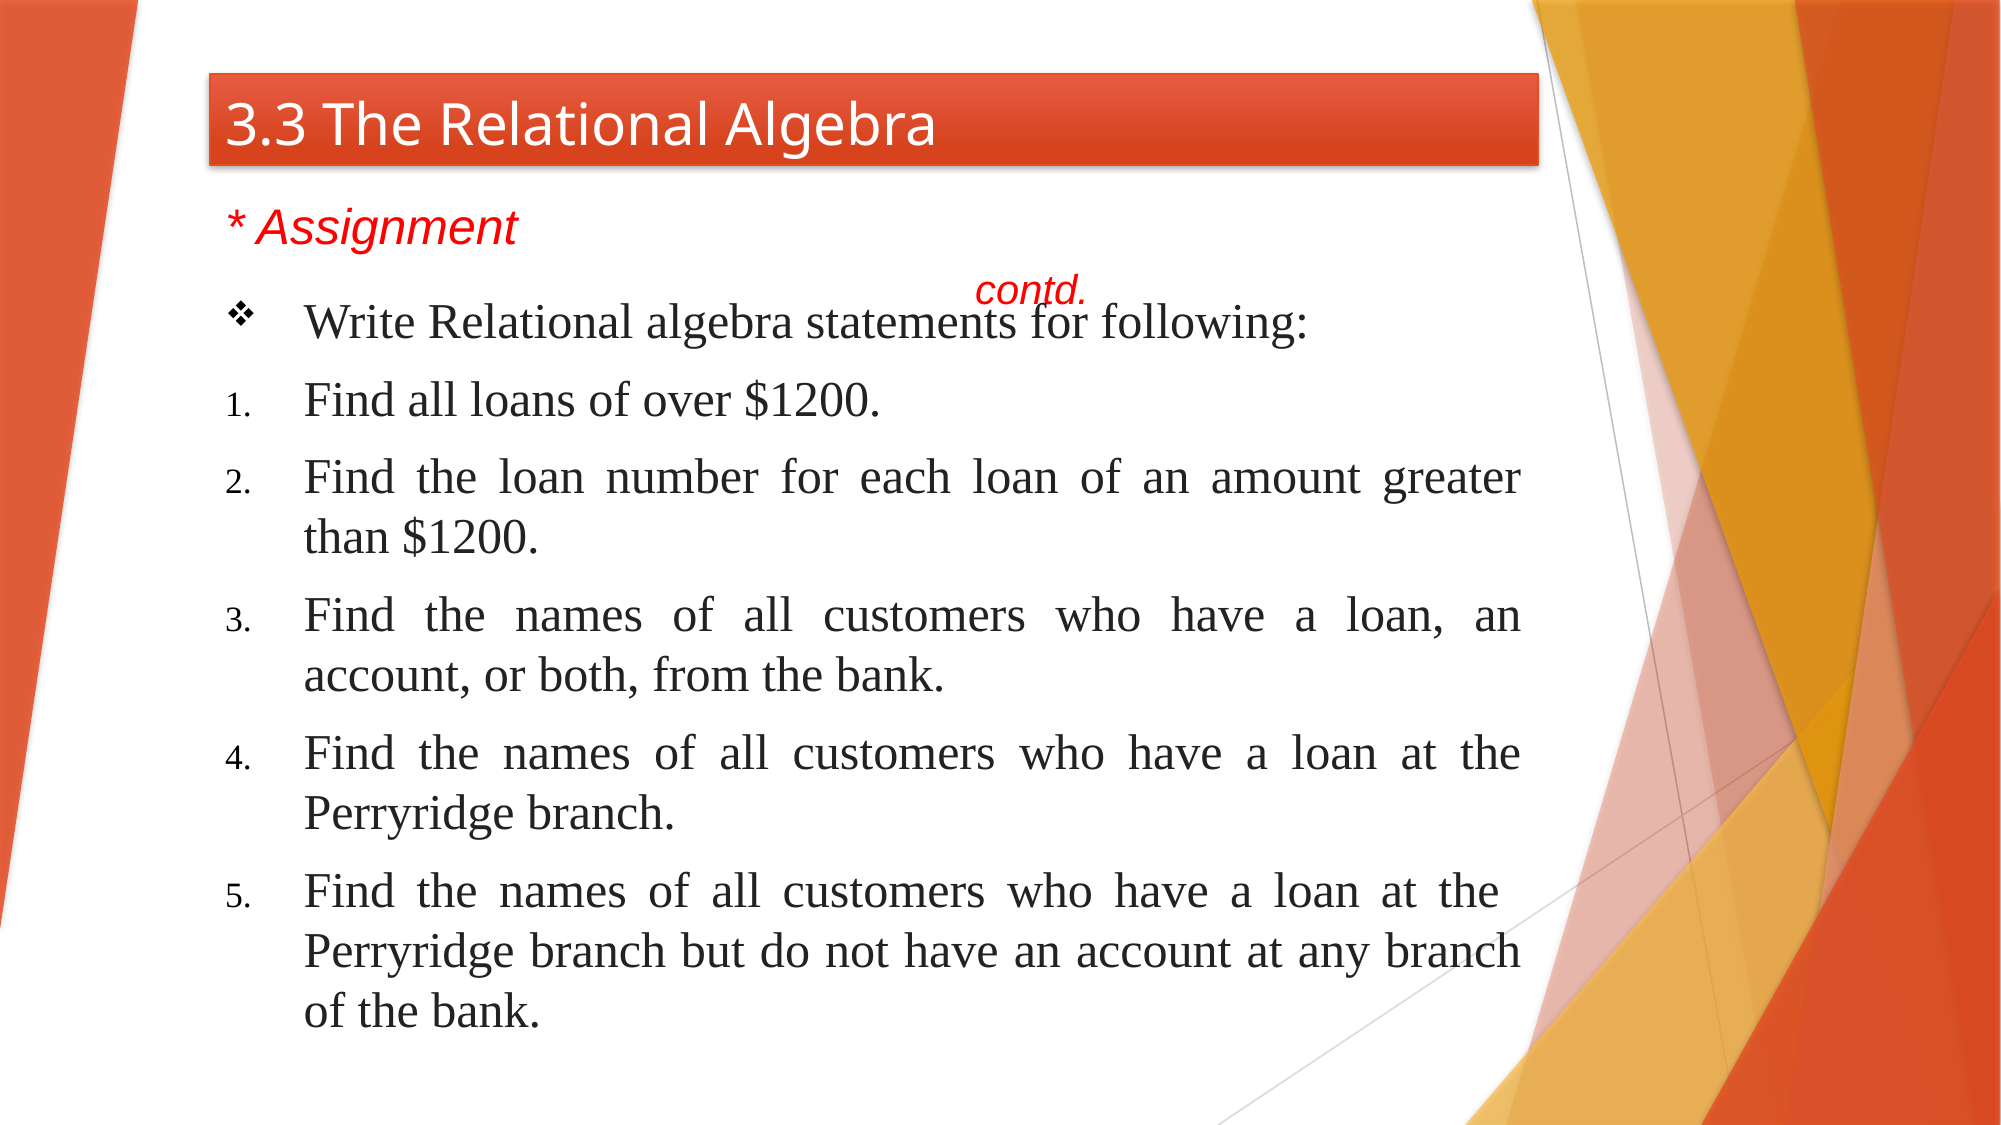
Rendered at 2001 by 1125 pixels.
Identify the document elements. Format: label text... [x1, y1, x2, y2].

subtitle * Assignment contd. [210, 186, 1538, 259]
title 3.3 The Relational Algebra [209, 73, 1539, 166]
text_box Write Relational algebra statements for following: Find all loans of over $1200. Find the loan number for each loan of an amount greater than $1200. Find the names of all customers who have a loan, an account, or both, from the bank. Find the names of all customers who have a loan at the Perryridge branch. Find the names of all customers who have a loan at the Perryridge branch but do not have an account at any branch of the bank. [210, 280, 1538, 1052]
